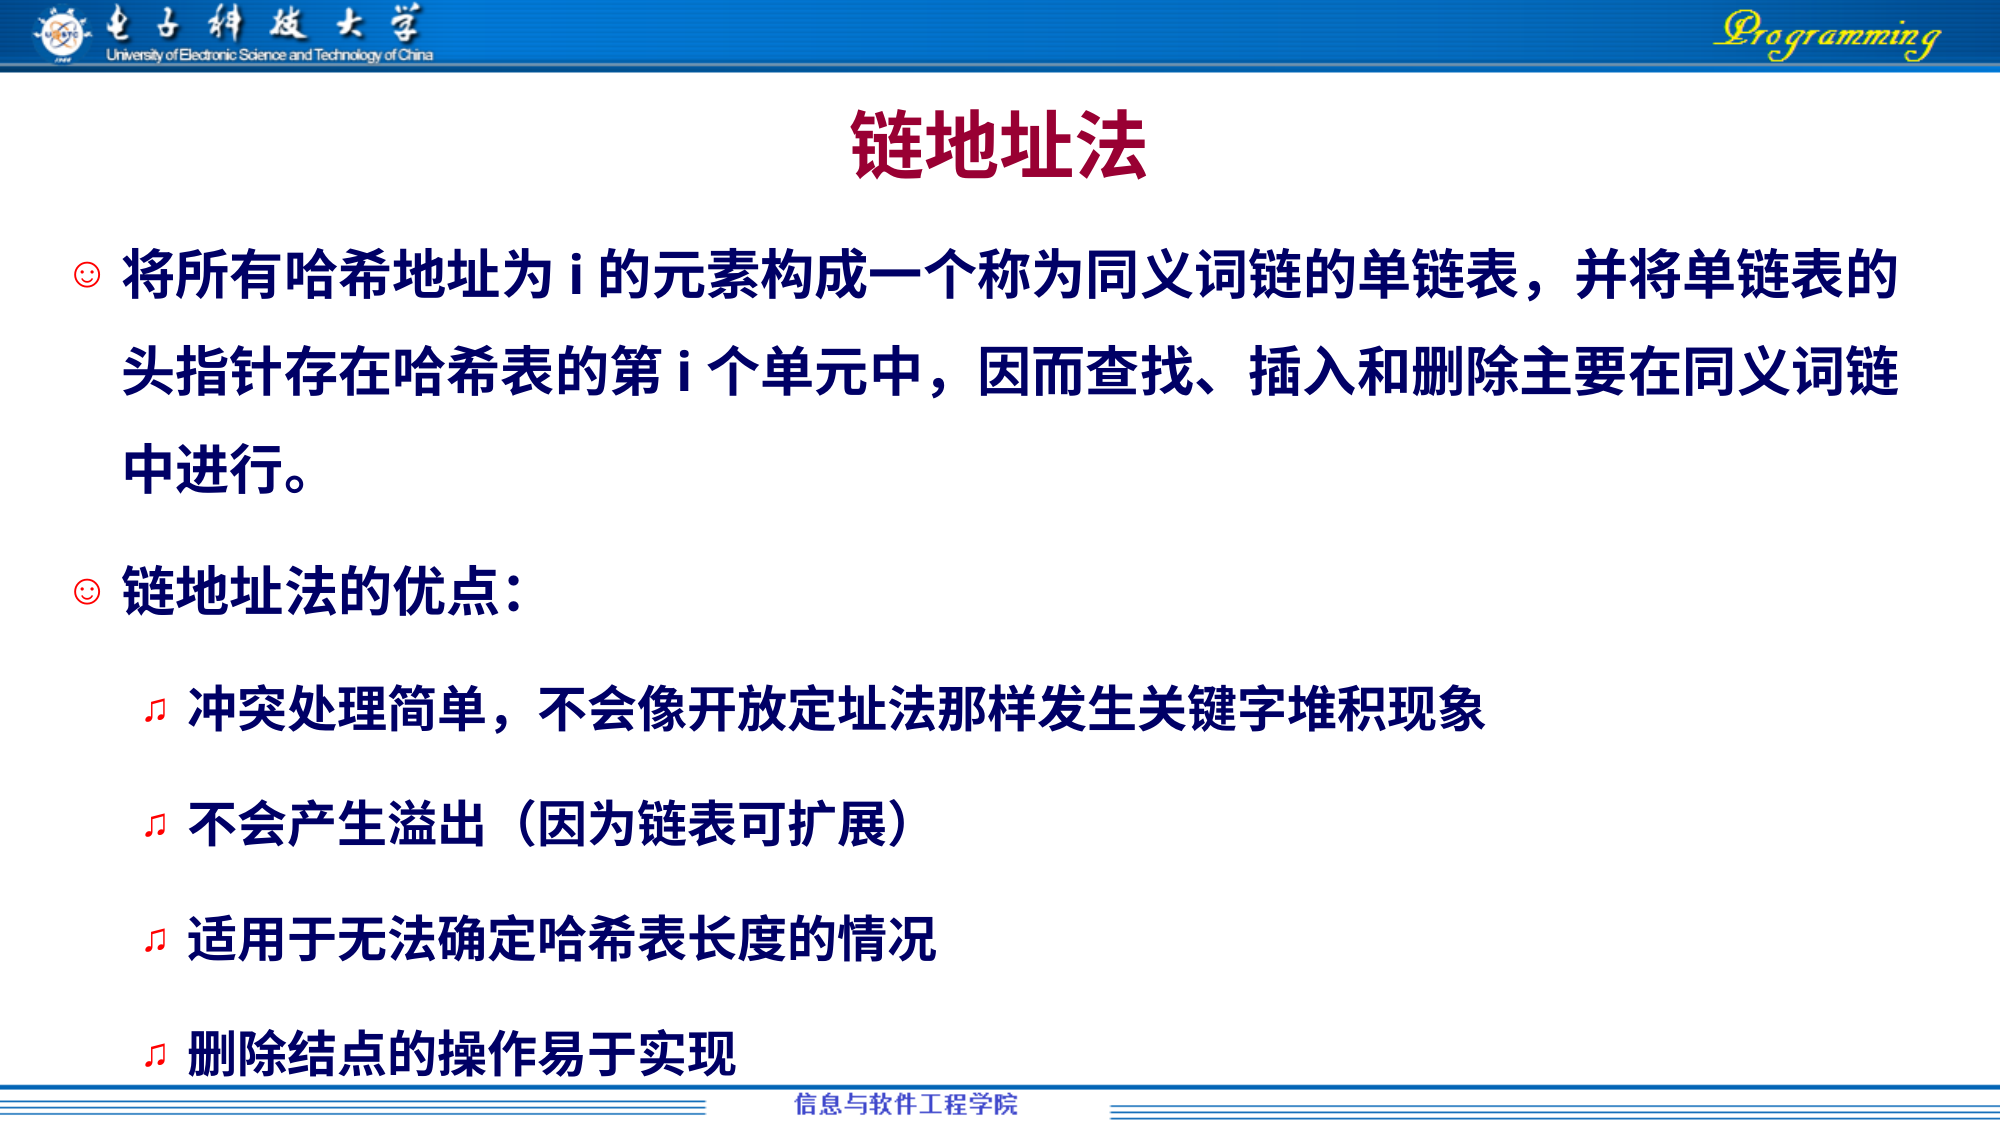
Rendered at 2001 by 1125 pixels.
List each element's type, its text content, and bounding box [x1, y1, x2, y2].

title 链地址法 [150, 87, 1850, 200]
picture [0, 0, 2000, 1125]
list 将所有哈希地址为i的元素构成一个称为同义词链的单链表，并将单链表的头指针存在哈希表的第i个单元中，因而查找、插入和删除主要在同义词链中进行。 链地址法的优点： 冲突处理简单，不会像开放定址法那样发生关键字堆积现象 不会产生溢出（因为链表可扩展） 适用于无法确定哈希表长度的情况 删除结点的操作易于实现 [50, 200, 1950, 1075]
